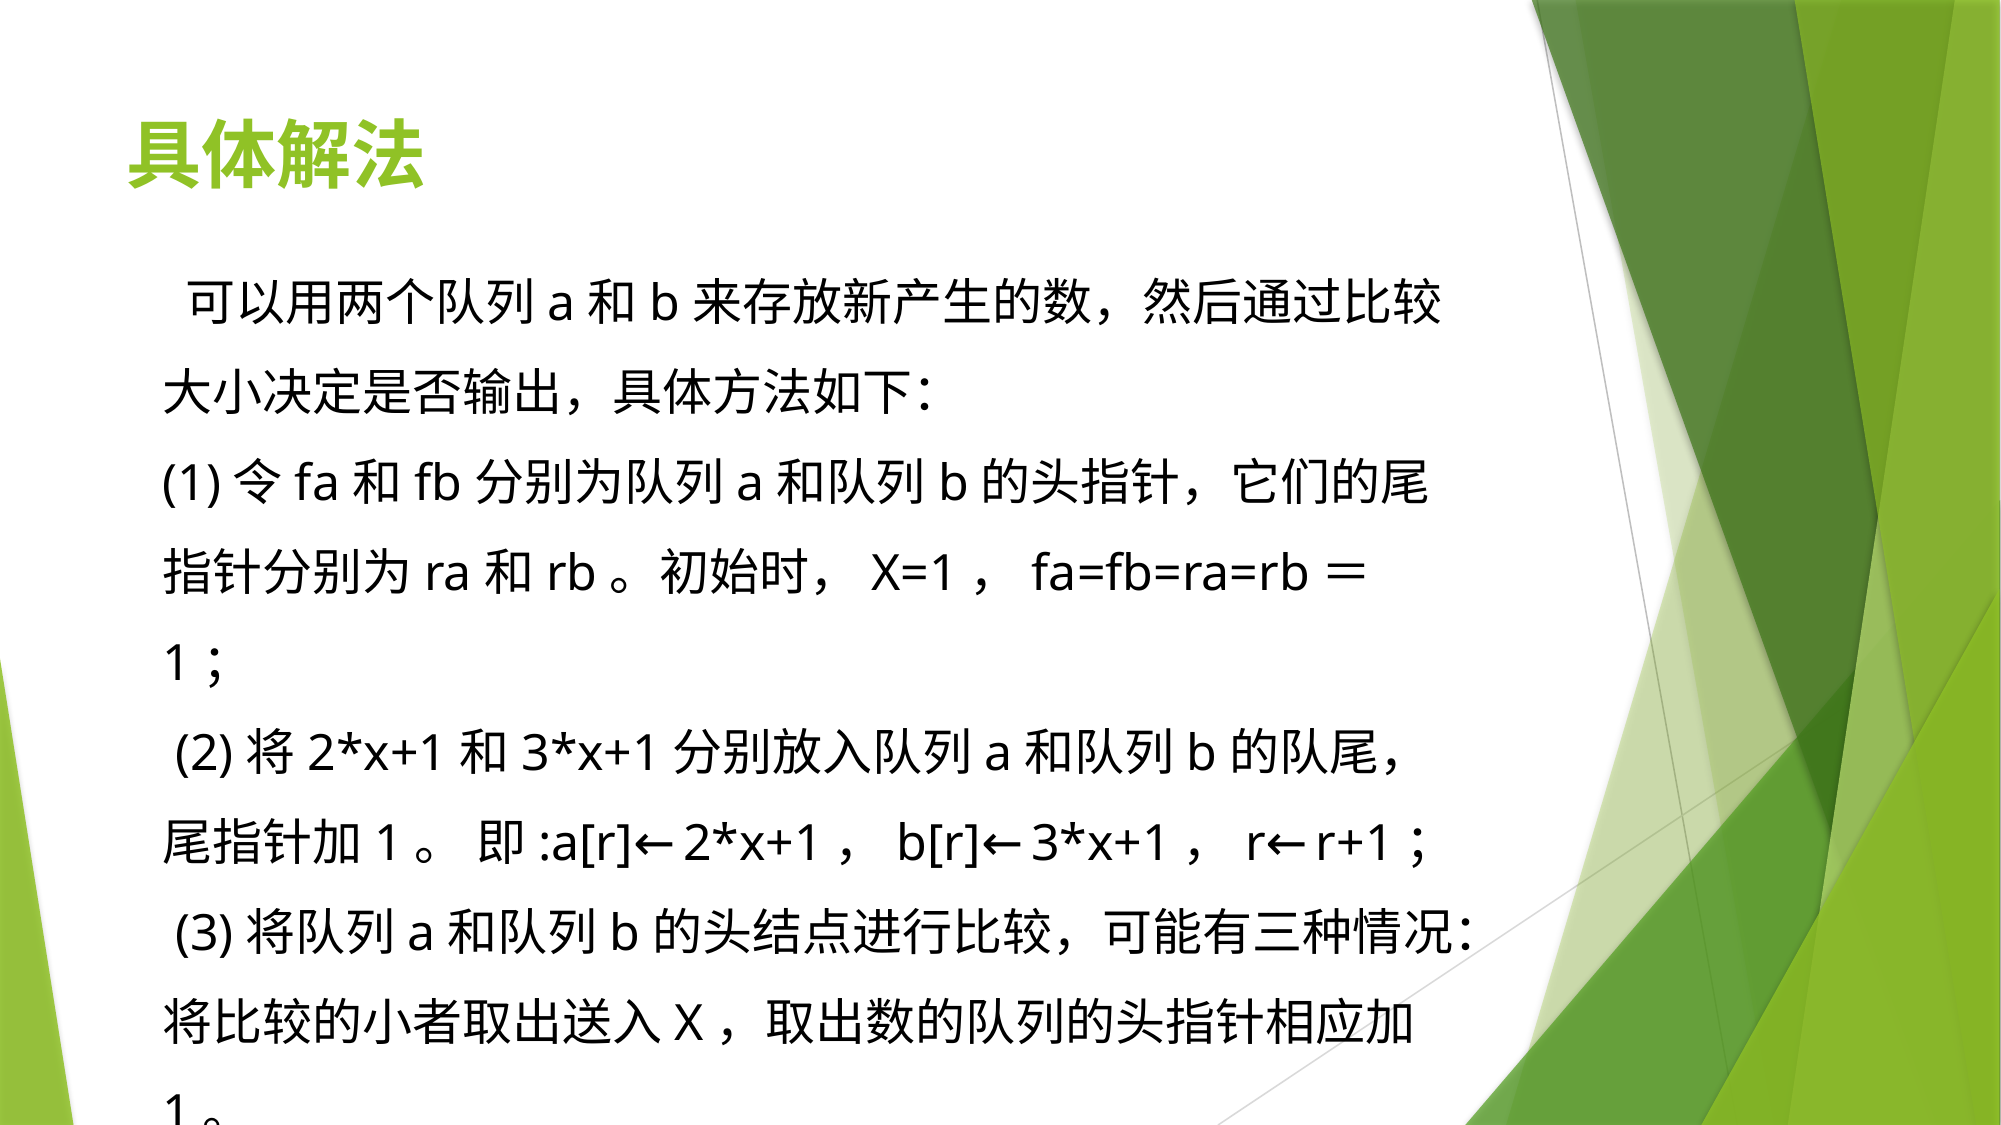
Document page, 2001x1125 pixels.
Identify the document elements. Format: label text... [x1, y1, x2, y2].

title 具体解法 [111, 99, 1522, 317]
text_box 可以用两个队列a和b来存放新产生的数，然后通过比较大小决定是否输出，具体方法如下： (1)令fa和fb分别为队列a和队列b的头指针，它们的尾指针分别为ra和rb。初始时，X=1，fa=fb=ra=rb＝1； (2)将2*x+1和3*x+1分别放入队列a和队列b的队尾，尾指针加1。 即:a[r]←2*x+1，b[r]←3*x+1，r←r+1； (3)将队列a和队列b的头结点进行比较，可能有三种情况： 将比较的小者取出送入X，取出数的队列的头指针相应加1。 (4)重复(2)，(3)直至取出第N项为止。 [147, 232, 1485, 1125]
